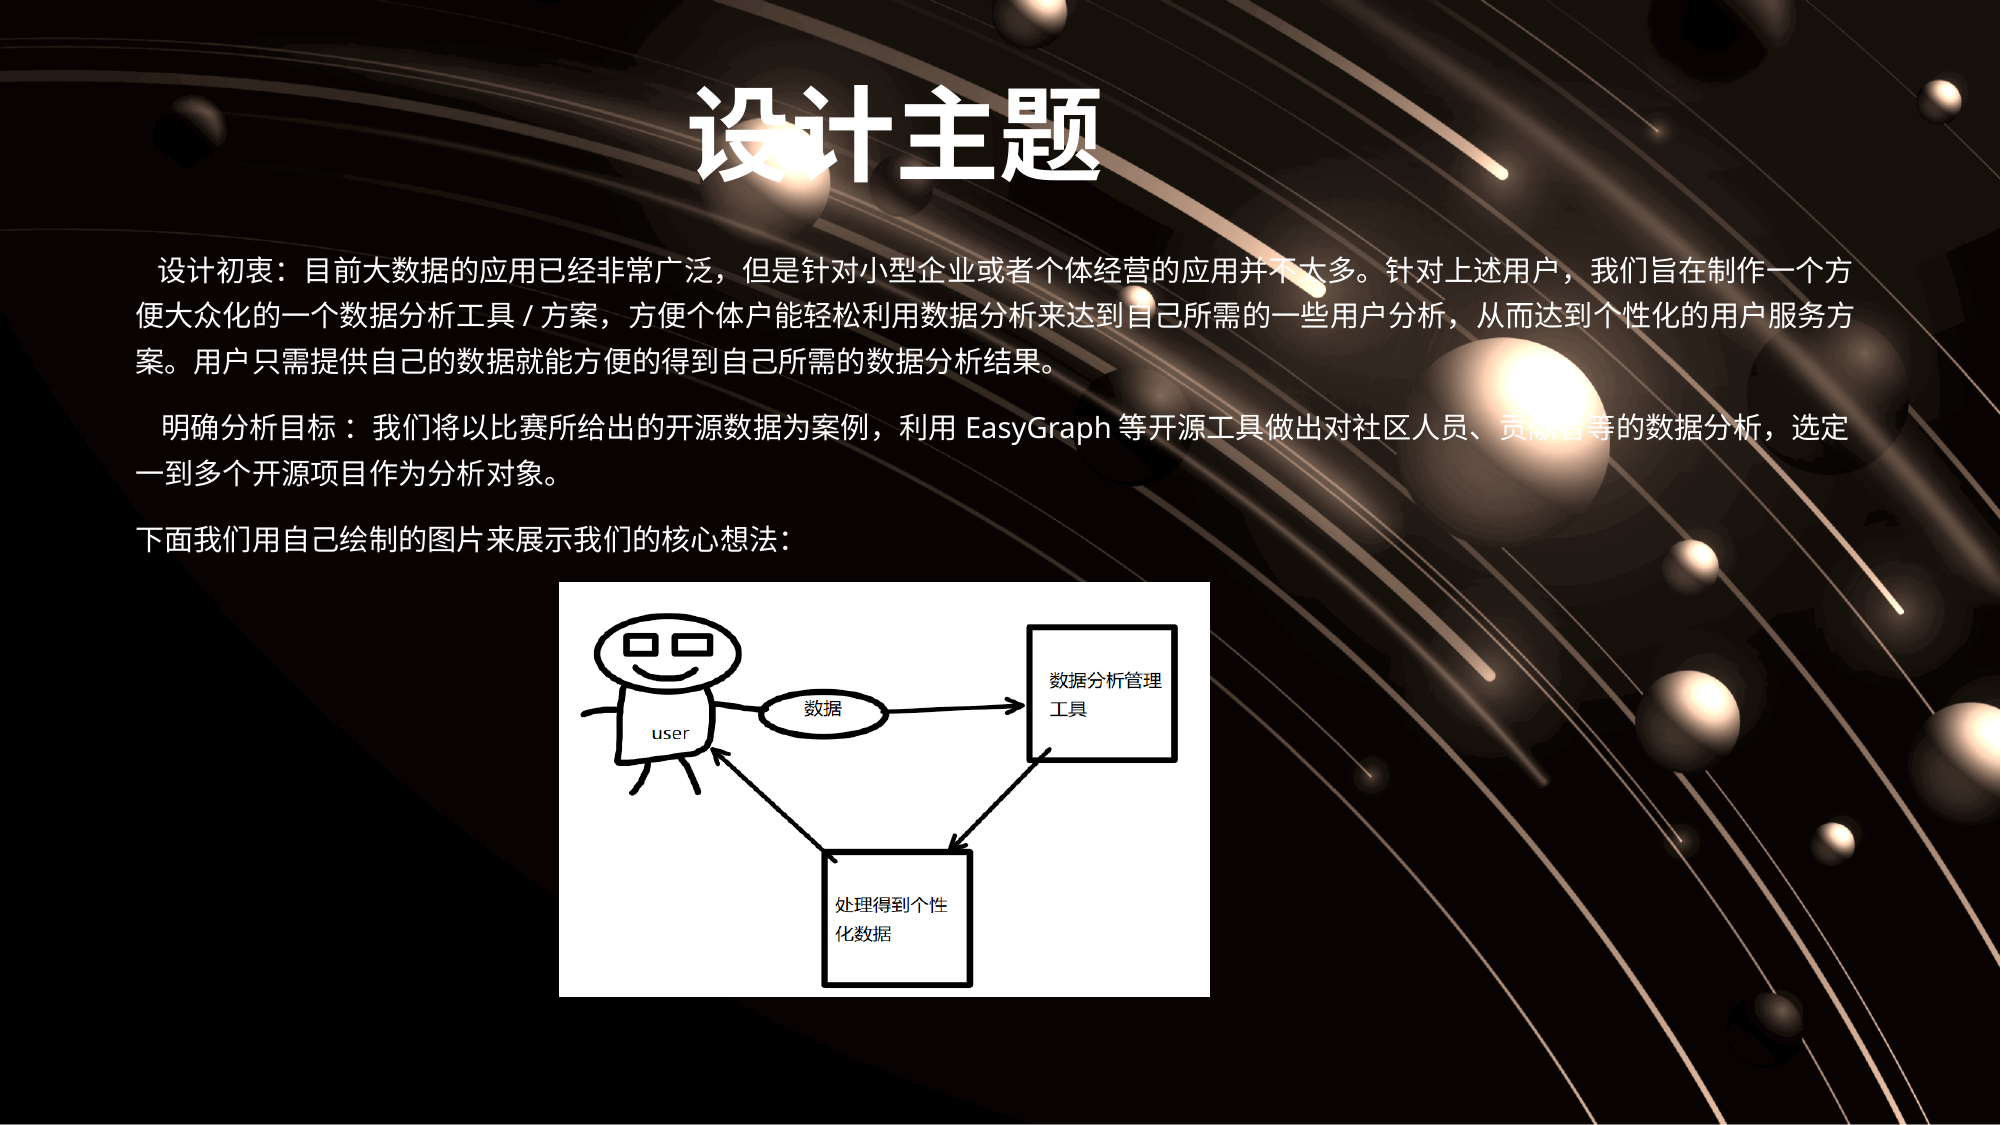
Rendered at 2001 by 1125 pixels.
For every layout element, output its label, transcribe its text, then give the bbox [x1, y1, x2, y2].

title 设计主题 [598, 33, 1193, 203]
picture [559, 582, 1210, 997]
text_box 设计初衷：目前大数据的应用已经非常广泛，但是针对小型企业或者个体经营的应用并不太多。针对上述用户，我们旨在制作一个方便大众化的一个数据分析工具/方案，方便个体户能轻松利用数据分析来达到自己所需的一些用户分析，从而达到个性化的用户服务方案。用户只需提供自己的数据就能方便的得到自己所需的数据分析结果。 明确分析目标 ：我们将以比赛所给出的开源数据为案例，利用EasyGraph等开源工具做出对社区人员、贡献者等的数据分析，选定一到多个开源项目作为分析对象。 下面我们用自己绘制的图片来展示我们的核心想法： [120, 234, 1880, 1004]
